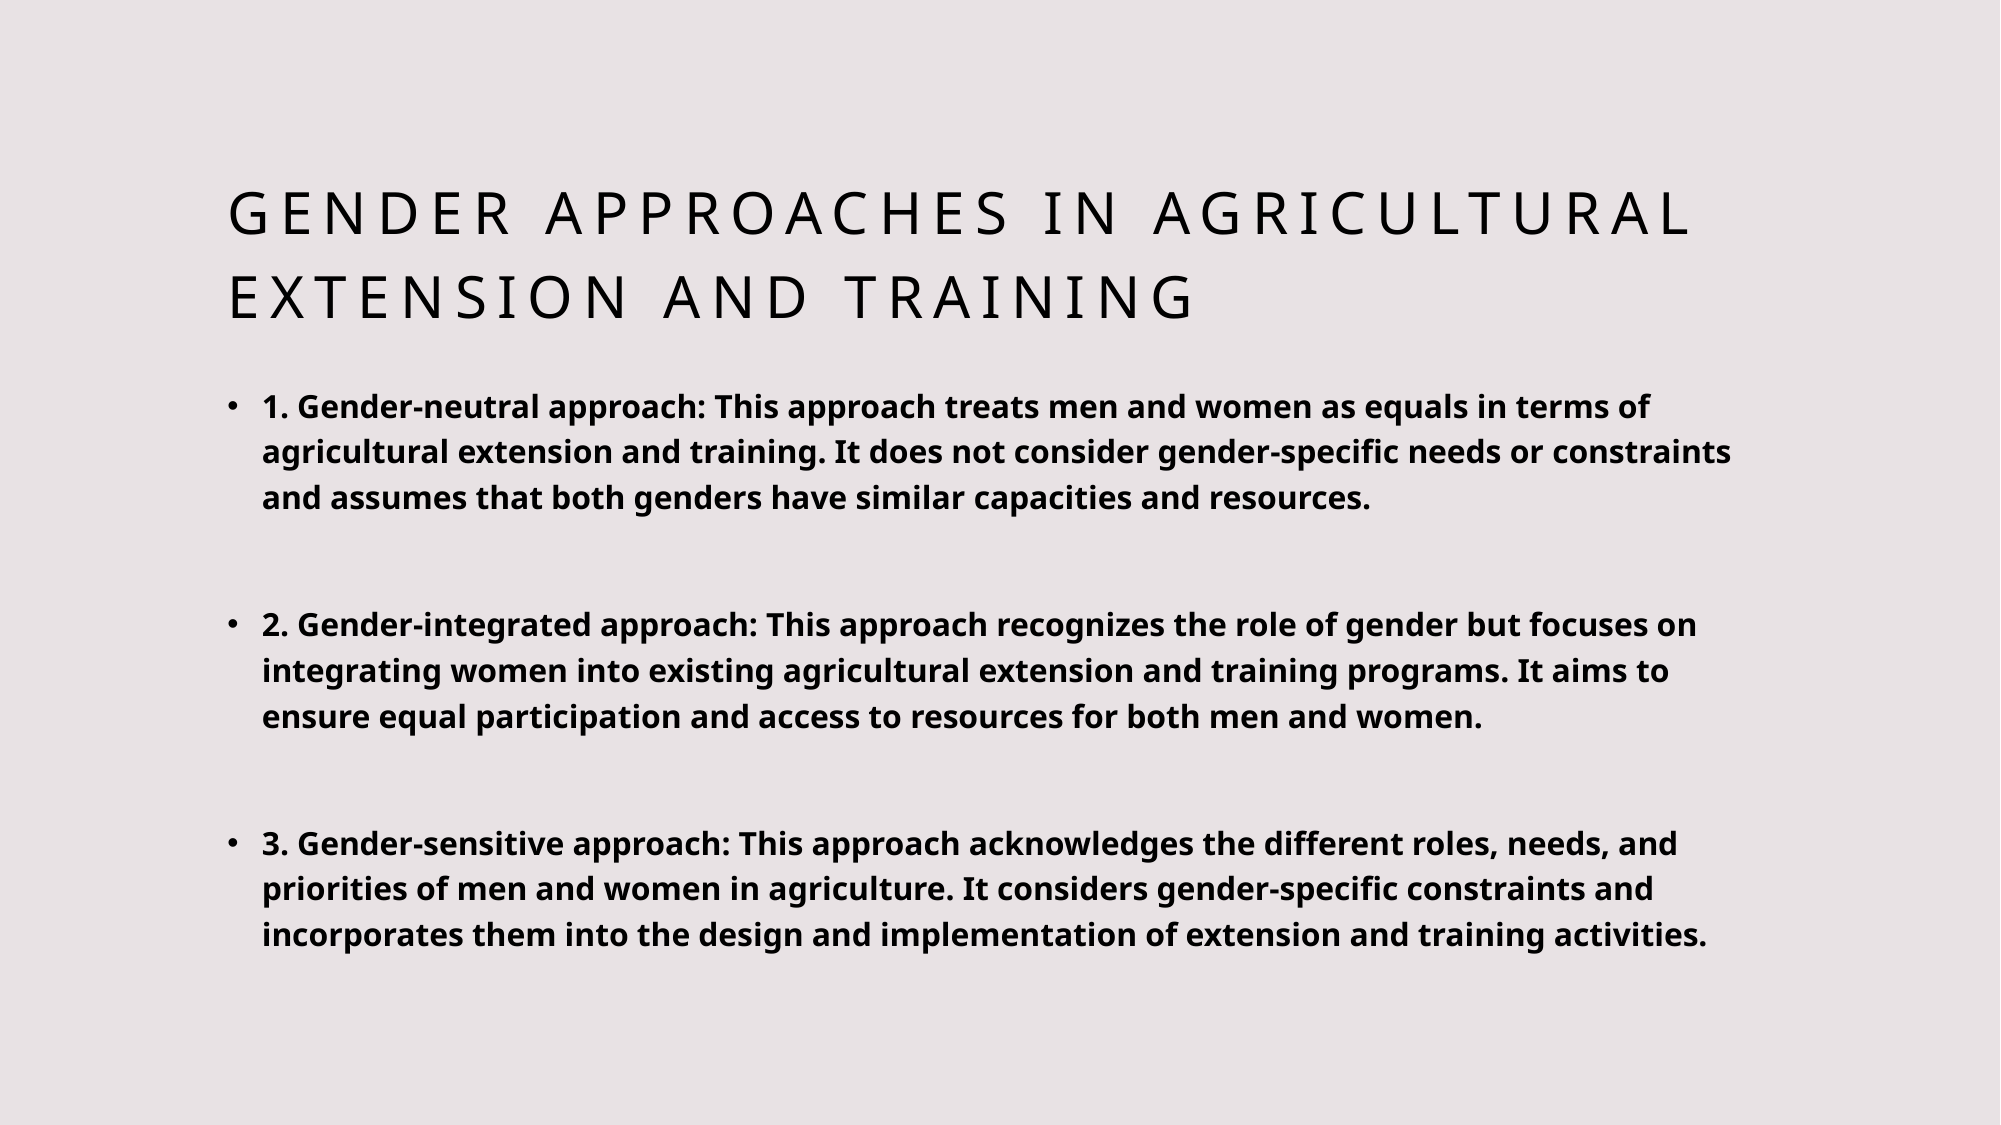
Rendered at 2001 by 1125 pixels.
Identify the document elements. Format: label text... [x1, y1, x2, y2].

list 1. Gender-neutral approach: This approach treats men and women as equals in terms of agricultural extension and training. It does not consider gender-specific needs or constraints and assumes that both genders have similar capacities and resources. 2. Gender-integrated approach: This approach recognizes the role of gender but focuses on integrating women into existing agricultural extension and training programs. It aims to ensure equal participation and access to resources for both men and women. 3. Gender-sensitive approach: This approach acknowledges the different roles, needs, and priorities of men and women in agriculture. It considers gender-specific constraints and incorporates them into the design and implementation of extension and training activities. [212, 371, 1788, 969]
title GENDER APPROACHES IN AGRICULTURAL EXTENSION AND TRAINING [212, 138, 1788, 354]
